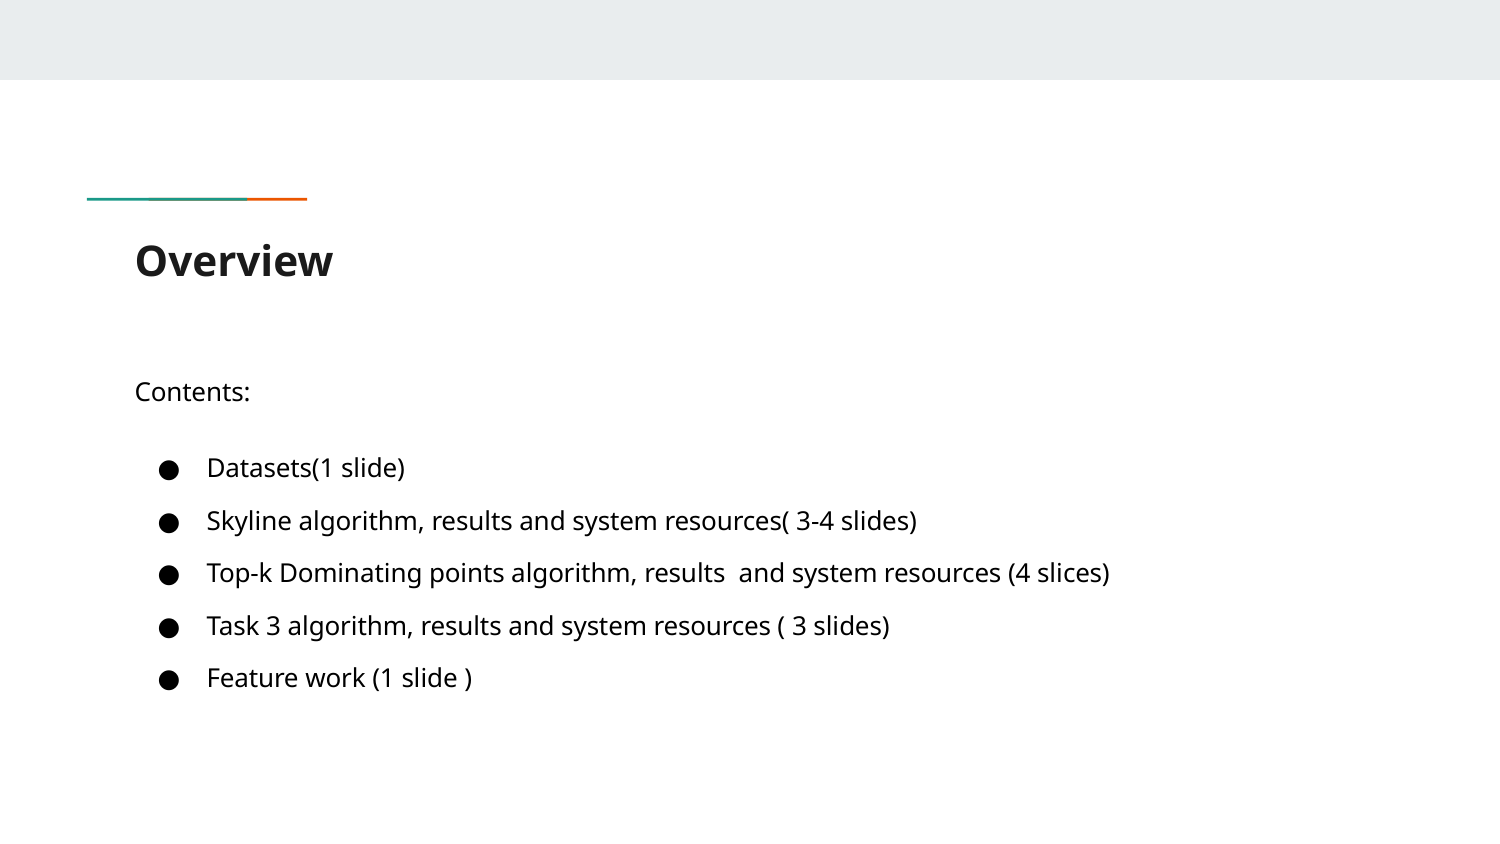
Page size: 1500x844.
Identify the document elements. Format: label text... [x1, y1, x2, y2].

title Overview [119, 216, 1381, 305]
list Contents: Datasets(1 slide) Skyline algorithm, results and system resources( 3-4 slides) Top-k Dominating points algorithm, results and system resources (4 slices) Task 3 algorithm, results and system resources ( 3 slides) Feature work (1 slide ) [119, 341, 1381, 712]
